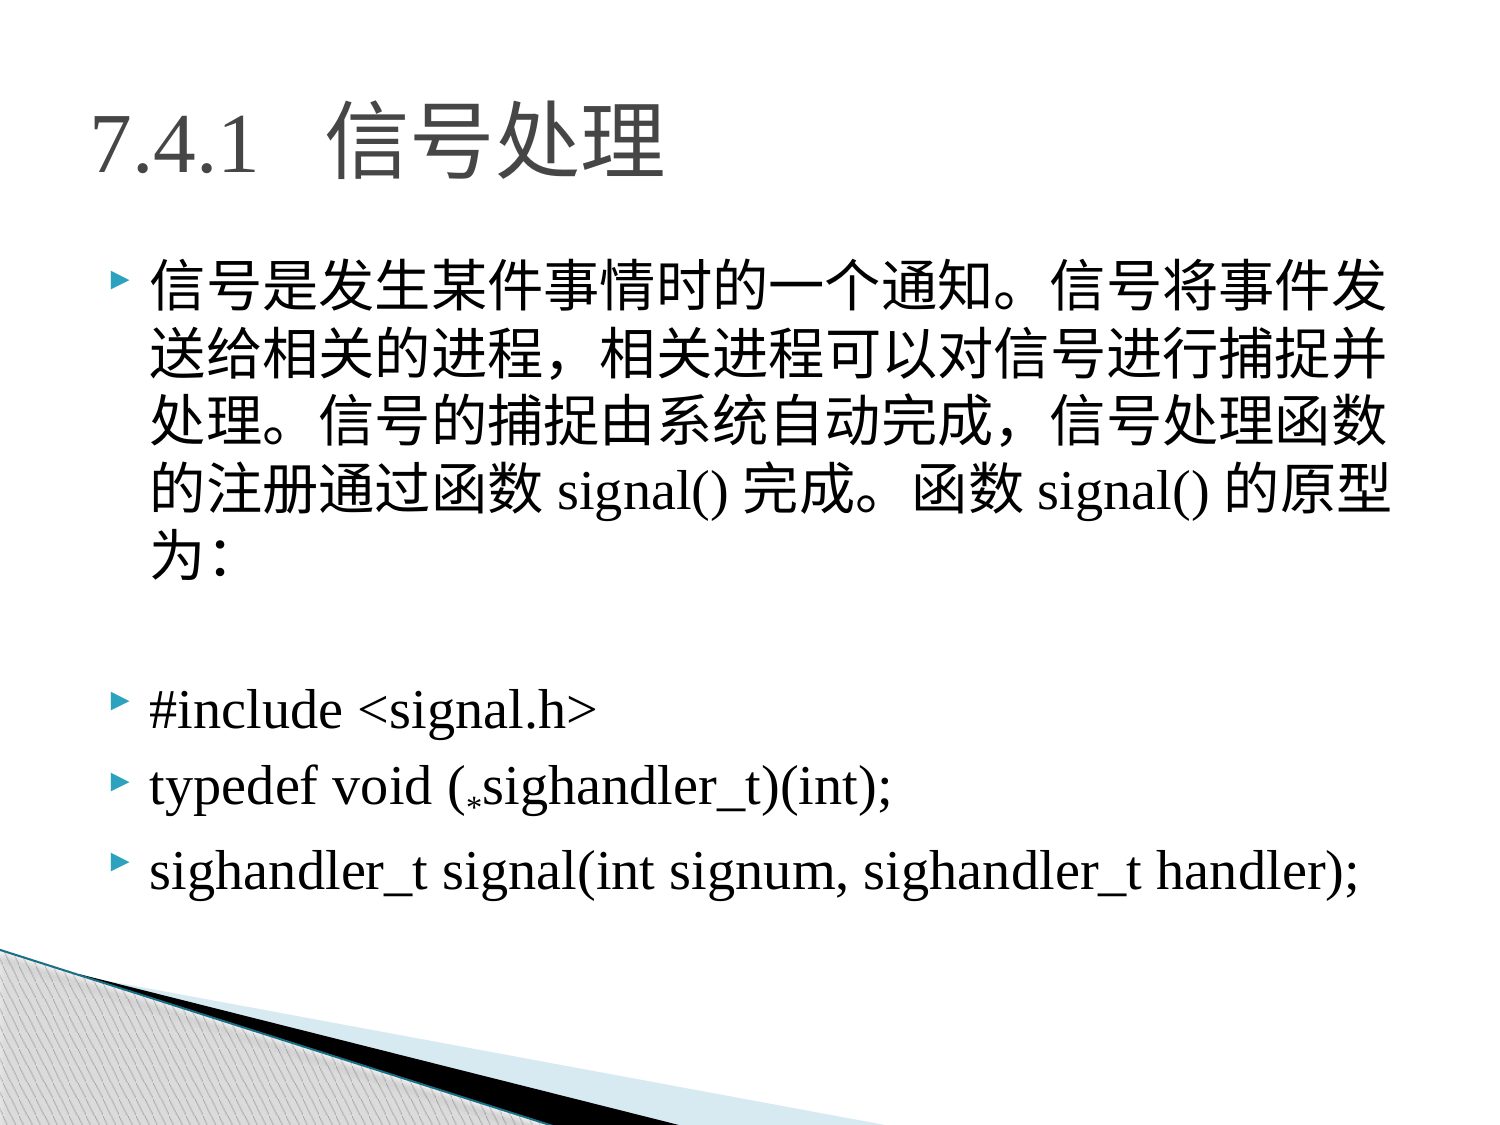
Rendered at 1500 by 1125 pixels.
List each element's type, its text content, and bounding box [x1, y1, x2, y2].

list 信号是发生某件事情时的一个通知。信号将事件发送给相关的进程，相关进程可以对信号进行捕捉并处理。信号的捕捉由系统自动完成，信号处理函数的注册通过函数signal()完成。函数signal()的原型为： #include <signal.h> typedef void (*sighandler_t)(int); sighandler_t signal(int signum, sighandler_t handler); [75, 243, 1425, 986]
title 7.4.1 信号处理 [75, 45, 1425, 233]
